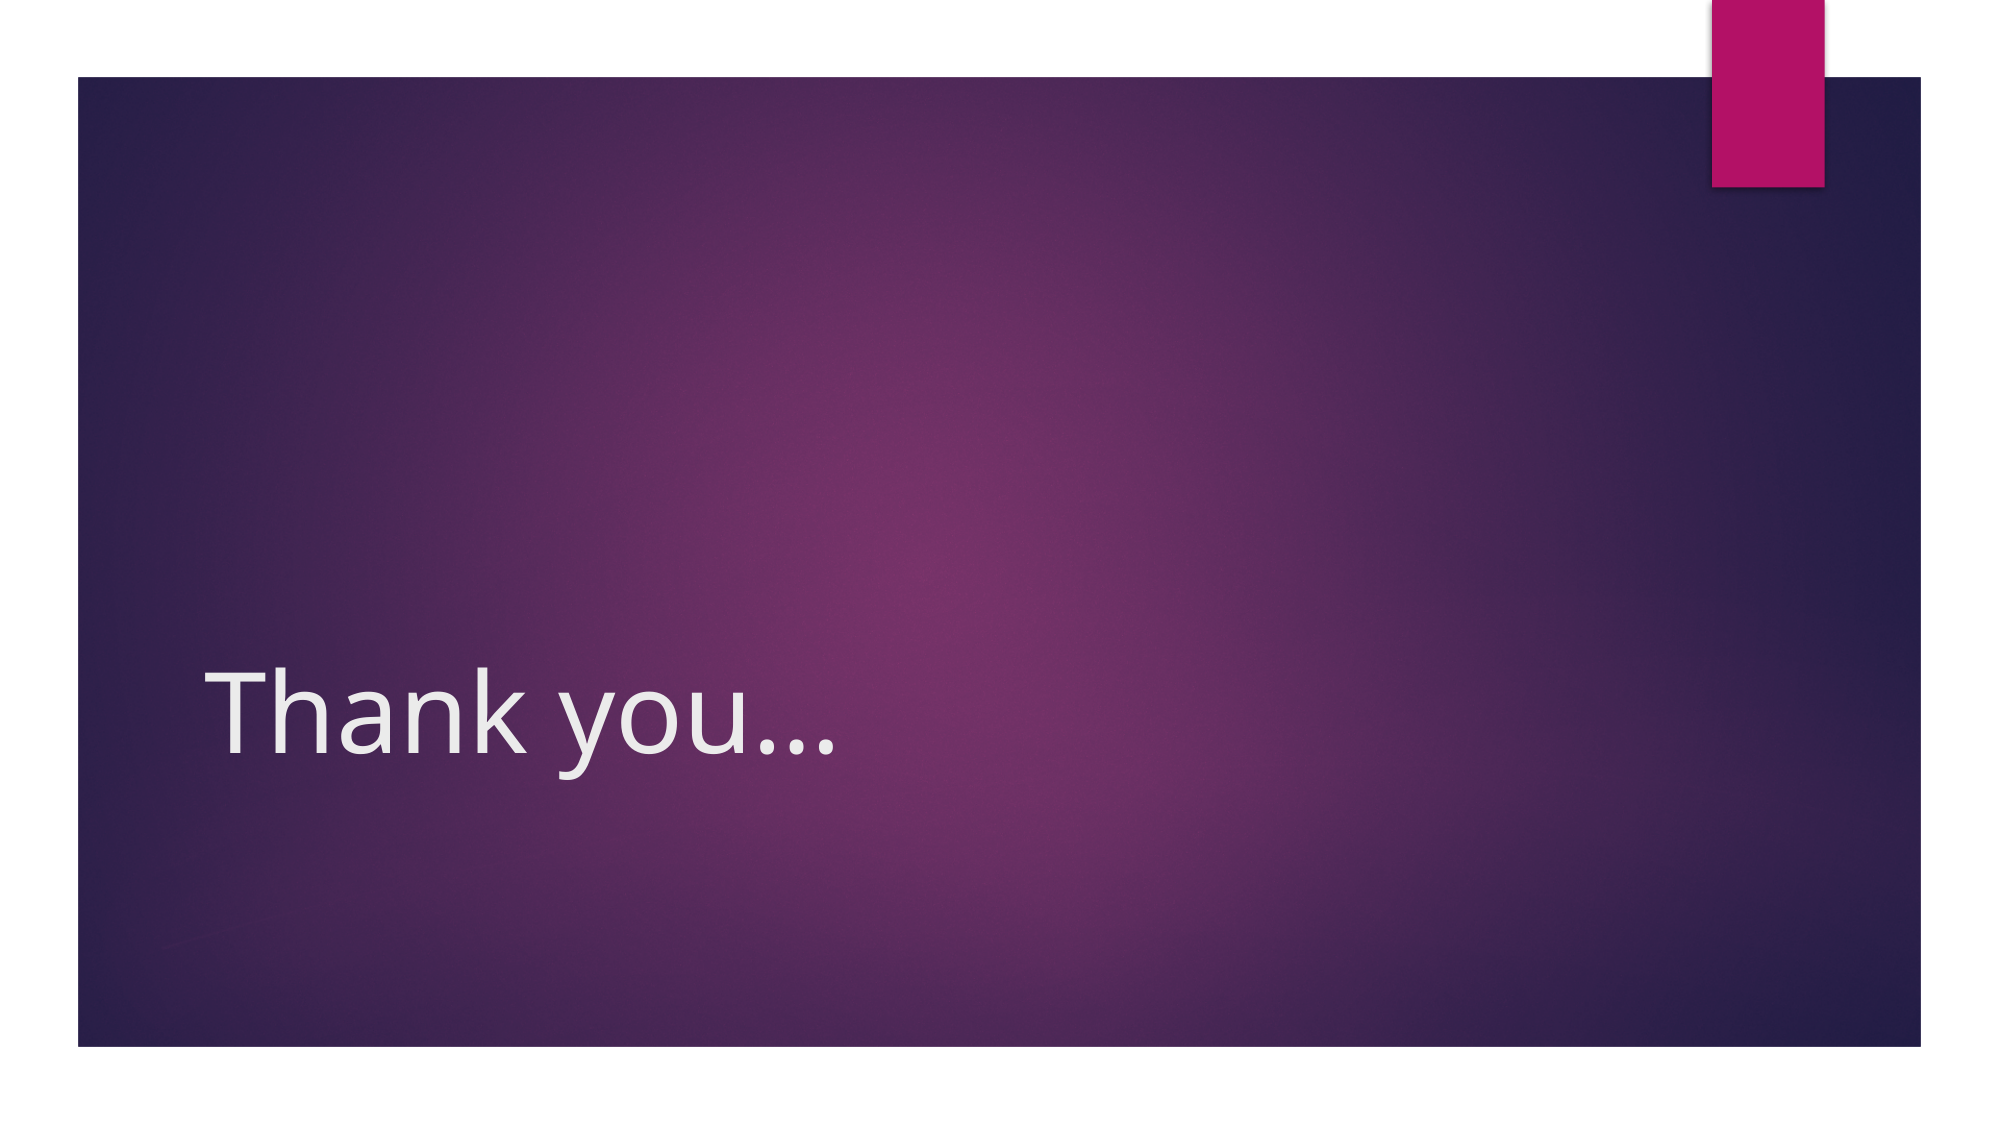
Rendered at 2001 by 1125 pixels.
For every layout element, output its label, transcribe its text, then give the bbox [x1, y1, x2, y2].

title Thank you… [189, 647, 1638, 784]
